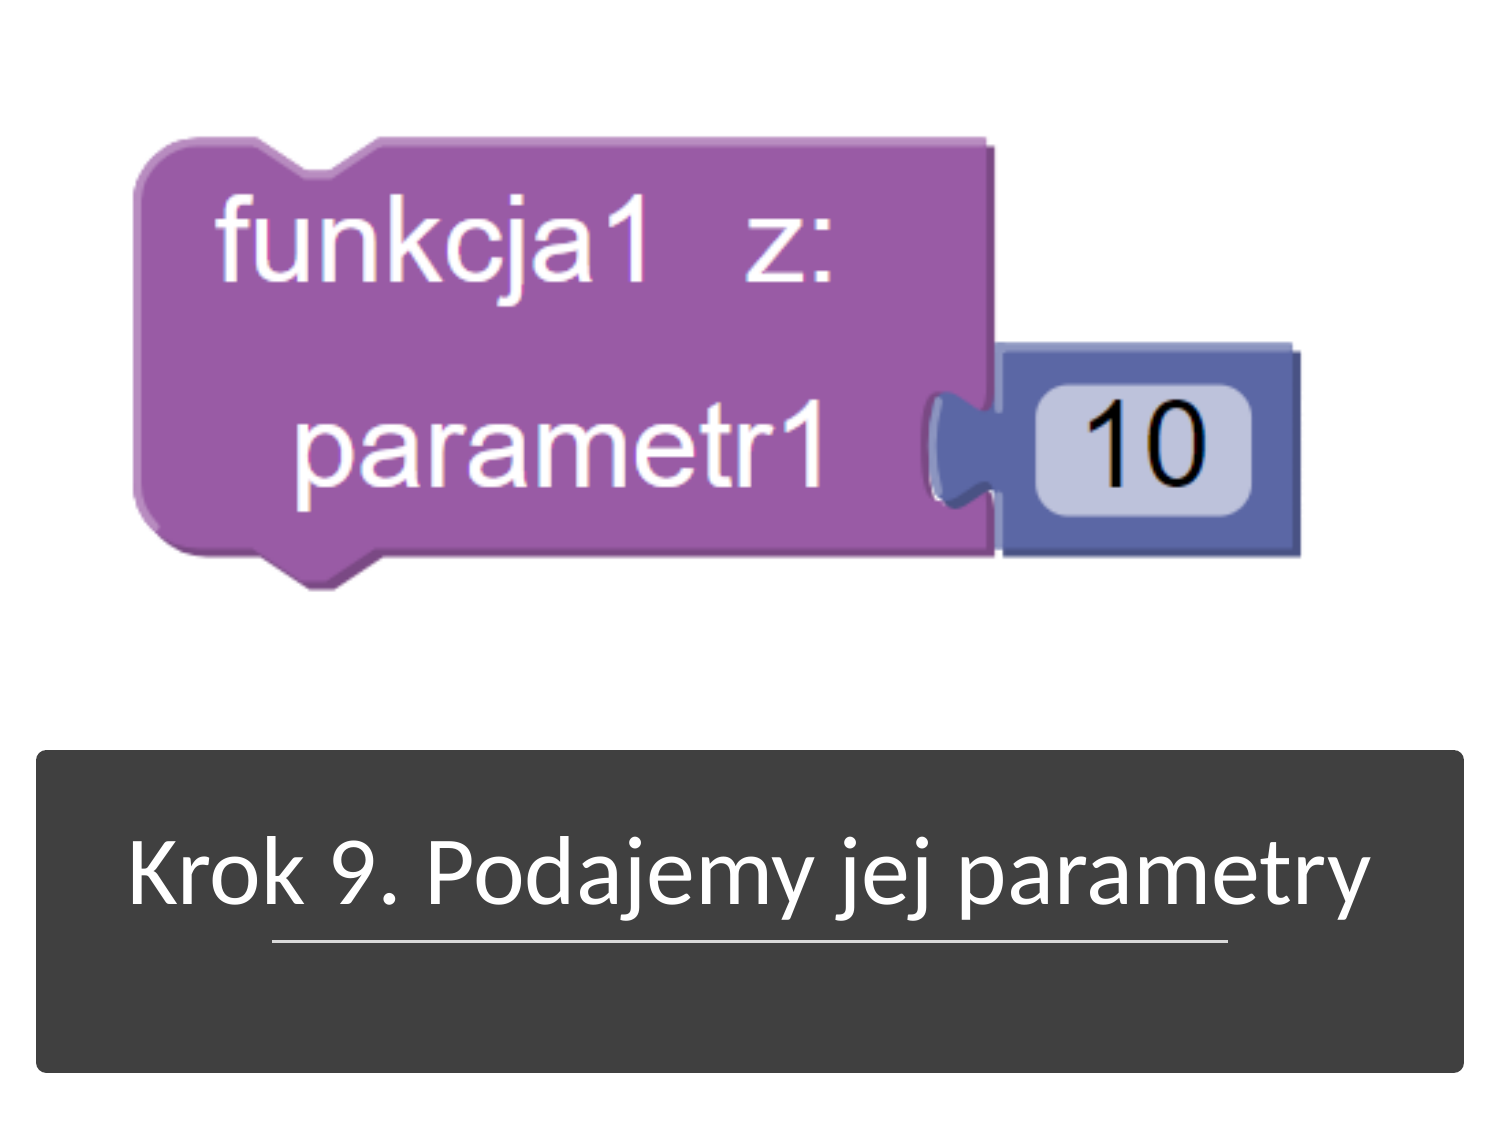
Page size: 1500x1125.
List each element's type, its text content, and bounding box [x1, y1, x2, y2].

text_box [44, 758, 1456, 1065]
picture [82, 50, 1411, 707]
title Krok 9. Podajemy jej parametry [64, 780, 1436, 933]
